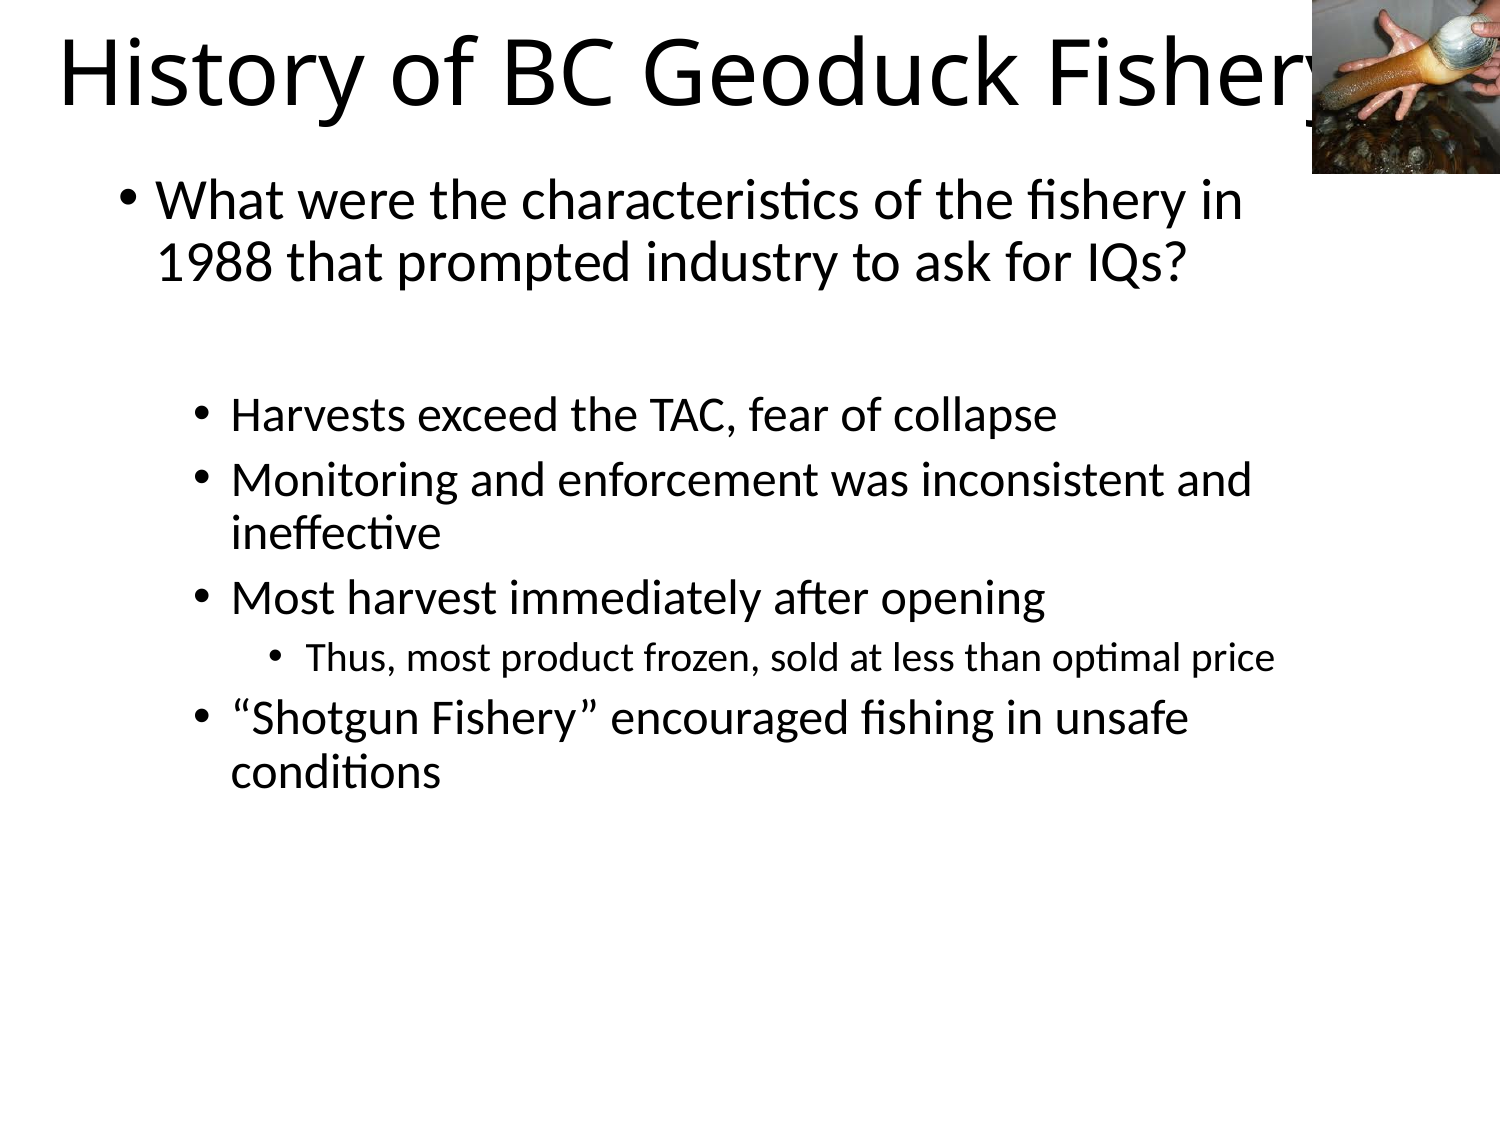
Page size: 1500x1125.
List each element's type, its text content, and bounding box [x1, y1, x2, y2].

list What were the characteristics of the fishery in 1988 that prompted industry to ask for IQs? Harvests exceed the TAC, fear of collapse Monitoring and enforcement was inconsistent and ineffective Most harvest immediately after opening Thus, most product frozen, sold at less than optimal price “Shotgun Fishery” encouraged fishing in unsafe conditions [103, 161, 1389, 1063]
title History of BC Geoduck Fishery [41, 17, 1312, 135]
picture [1312, 0, 1500, 175]
